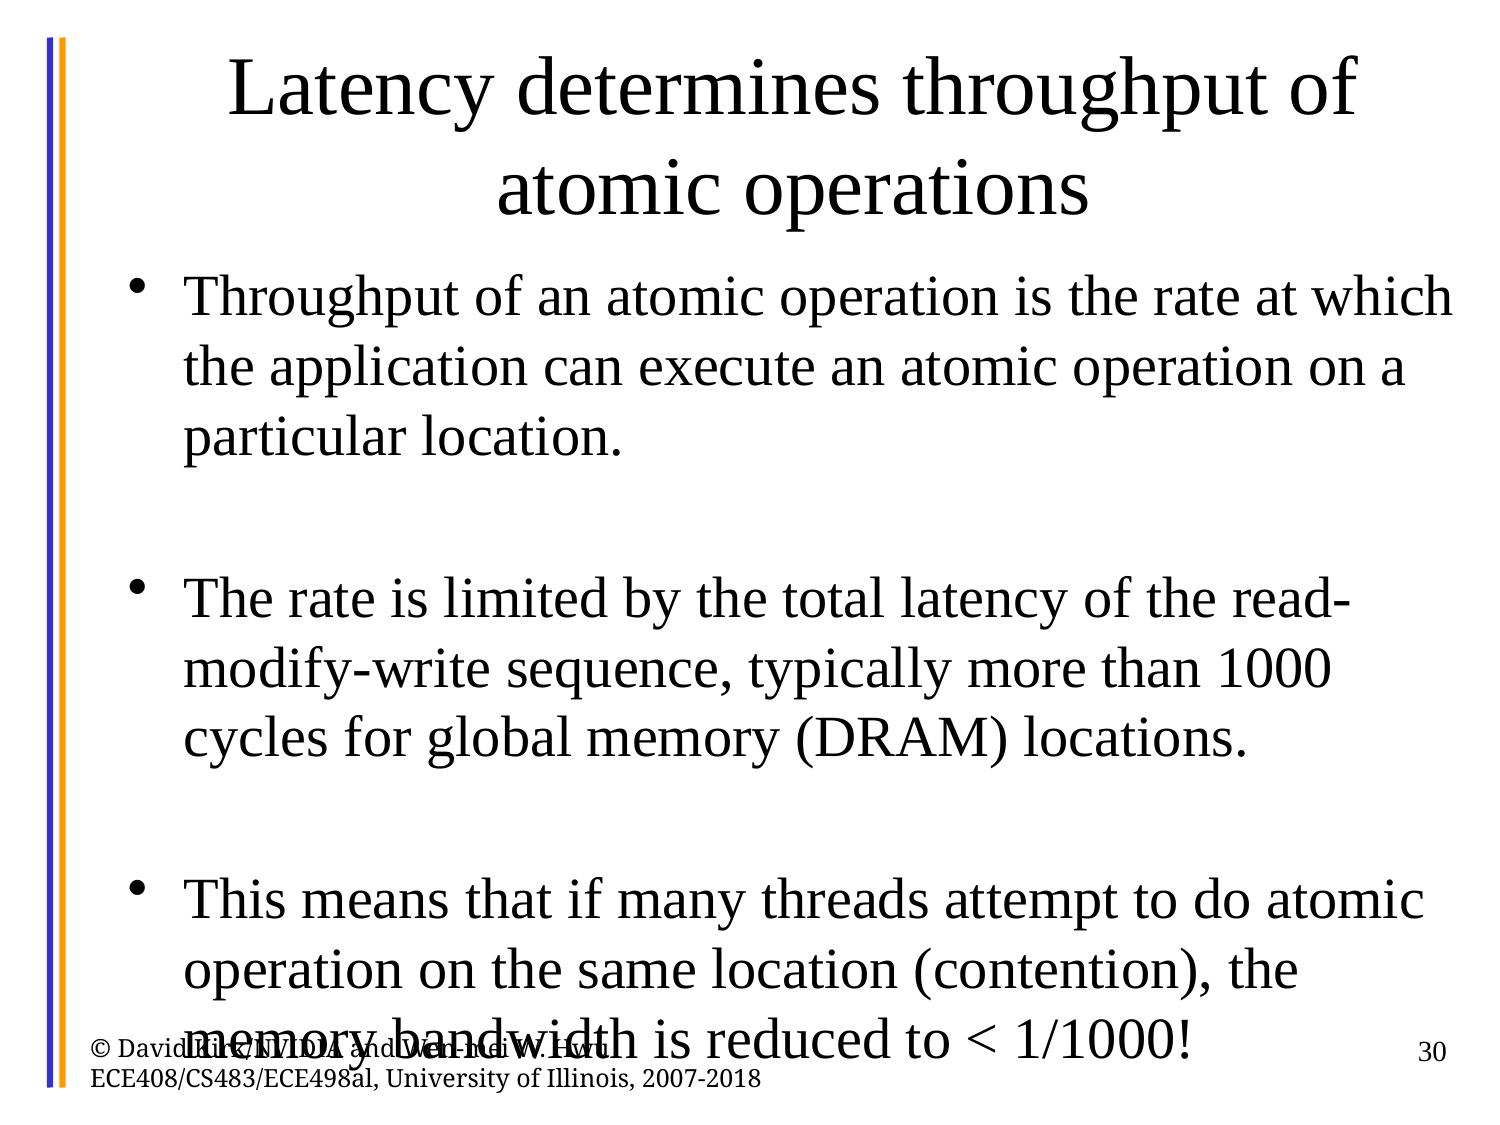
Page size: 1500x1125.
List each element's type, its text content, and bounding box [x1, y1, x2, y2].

title Latency determines throughput of atomic operations [112, 37, 1475, 225]
slide_number 30 [1149, 1024, 1463, 1101]
footer © David Kirk/NVIDIA and Wen-mei W. Hwu ECE408/CS483/ECE498al, University of Illinois, 2007-2018 [74, 1024, 801, 1101]
list Throughput of an atomic operation is the rate at which the application can execute an atomic operation on a particular location. The rate is limited by the total latency of the read-modify-write sequence, typically more than 1000 cycles for global memory (DRAM) locations. This means that if many threads attempt to do atomic operation on the same location (contention), the memory bandwidth is reduced to < 1/1000! [112, 249, 1475, 1000]
